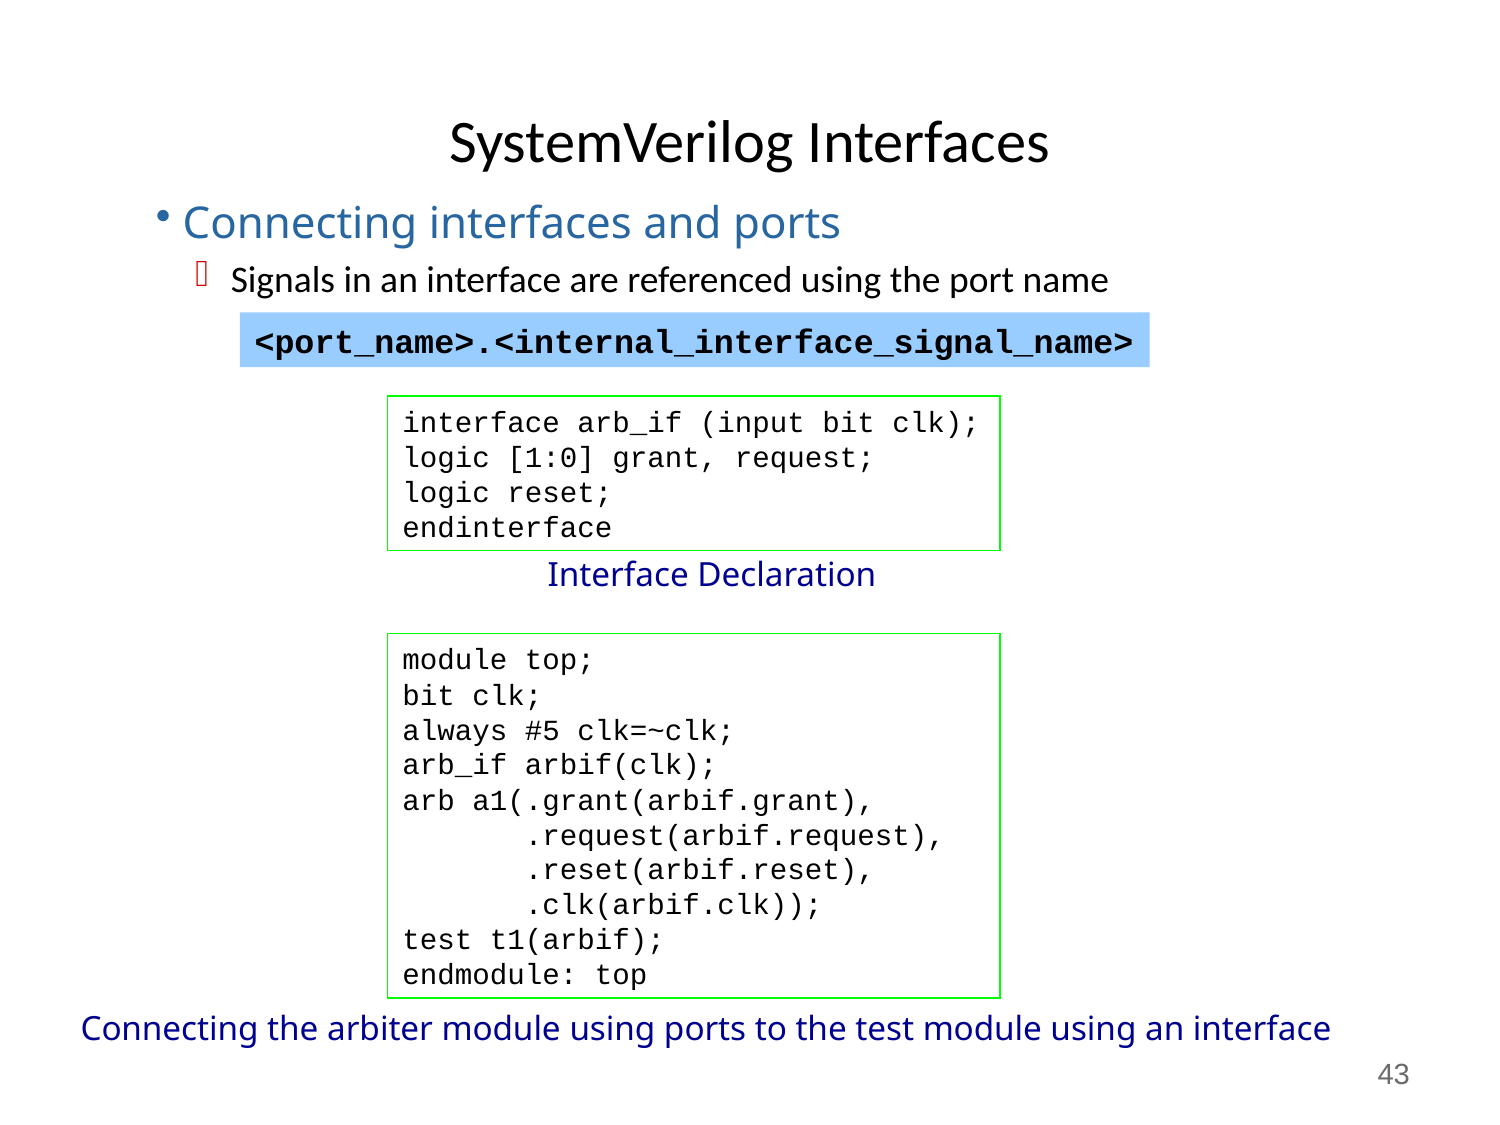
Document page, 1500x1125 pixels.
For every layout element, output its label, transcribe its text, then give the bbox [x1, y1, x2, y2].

text_box Connecting the arbiter module using ports to the test module using an interface [65, 999, 1349, 1055]
text_box Connecting interfaces and ports Signals in an interface are referenced using the port name [141, 187, 1126, 360]
text_box <port_name>.<internal_interface_signal_name> [239, 312, 1150, 368]
title SystemVerilog Interfaces [75, 45, 1425, 224]
slide_number 43 [1074, 1042, 1425, 1103]
text_box Interface Declaration [532, 546, 892, 601]
list [37, 224, 1425, 968]
text_box interface arb_if (input bit clk); logic [1:0] grant, request; logic reset; endinterface [387, 396, 1000, 551]
text_box module top; bit clk; always #5 clk=~clk; arb_if arbif(clk); arb a1(.grant(arbif.grant), .request(arbif.request), .reset(arbif.reset), .clk(arbif.clk)); test t1(arbif); endmodule: top [387, 633, 1000, 998]
